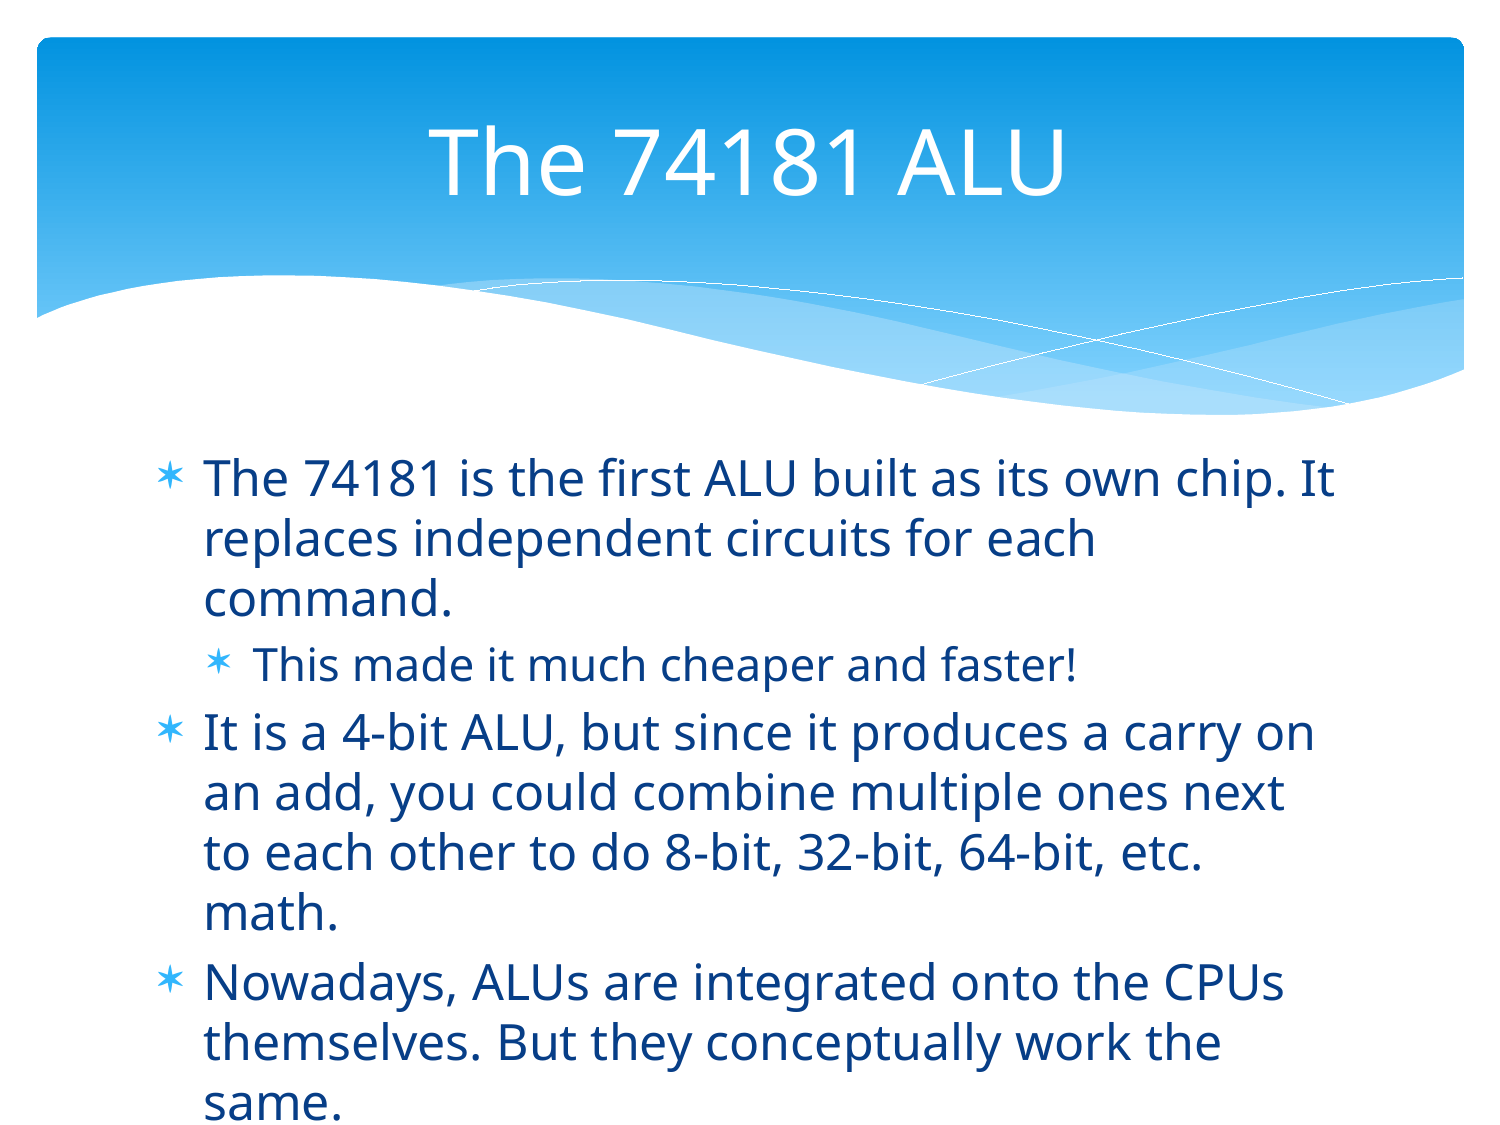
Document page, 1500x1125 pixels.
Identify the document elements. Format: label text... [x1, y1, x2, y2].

title The 74181 ALU [75, 55, 1425, 261]
list The 74181 is the first ALU built as its own chip. It replaces independent circuits for each command. This made it much cheaper and faster! It is a 4-bit ALU, but since it produces a carry on an add, you could combine multiple ones next to each other to do 8-bit, 32-bit, 64-bit, etc. math. Nowadays, ALUs are integrated onto the CPUs themselves. But they conceptually work the same. [143, 438, 1359, 1005]
